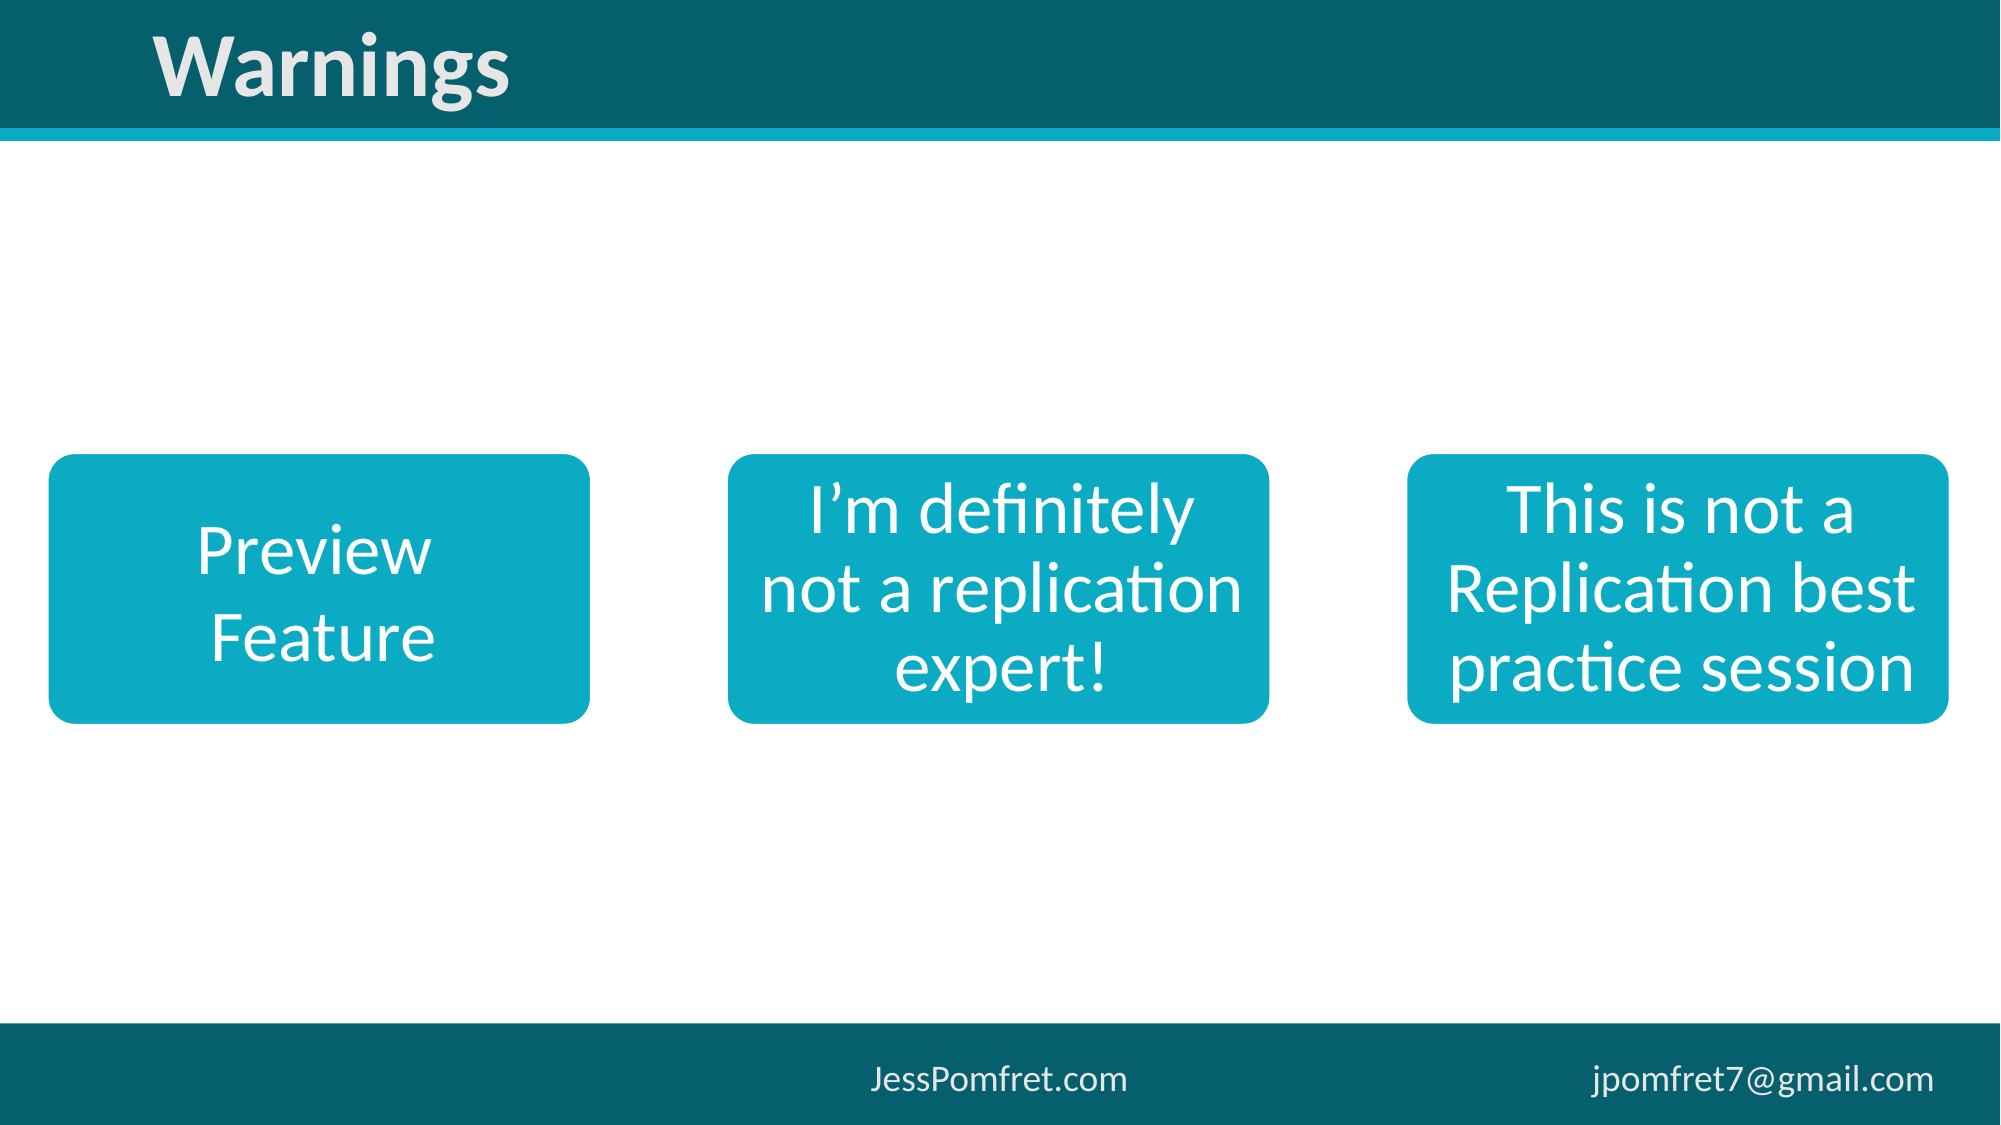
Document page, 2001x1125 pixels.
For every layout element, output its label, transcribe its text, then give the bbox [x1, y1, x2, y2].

title Warnings [137, 0, 1863, 135]
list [47, 164, 1950, 1014]
